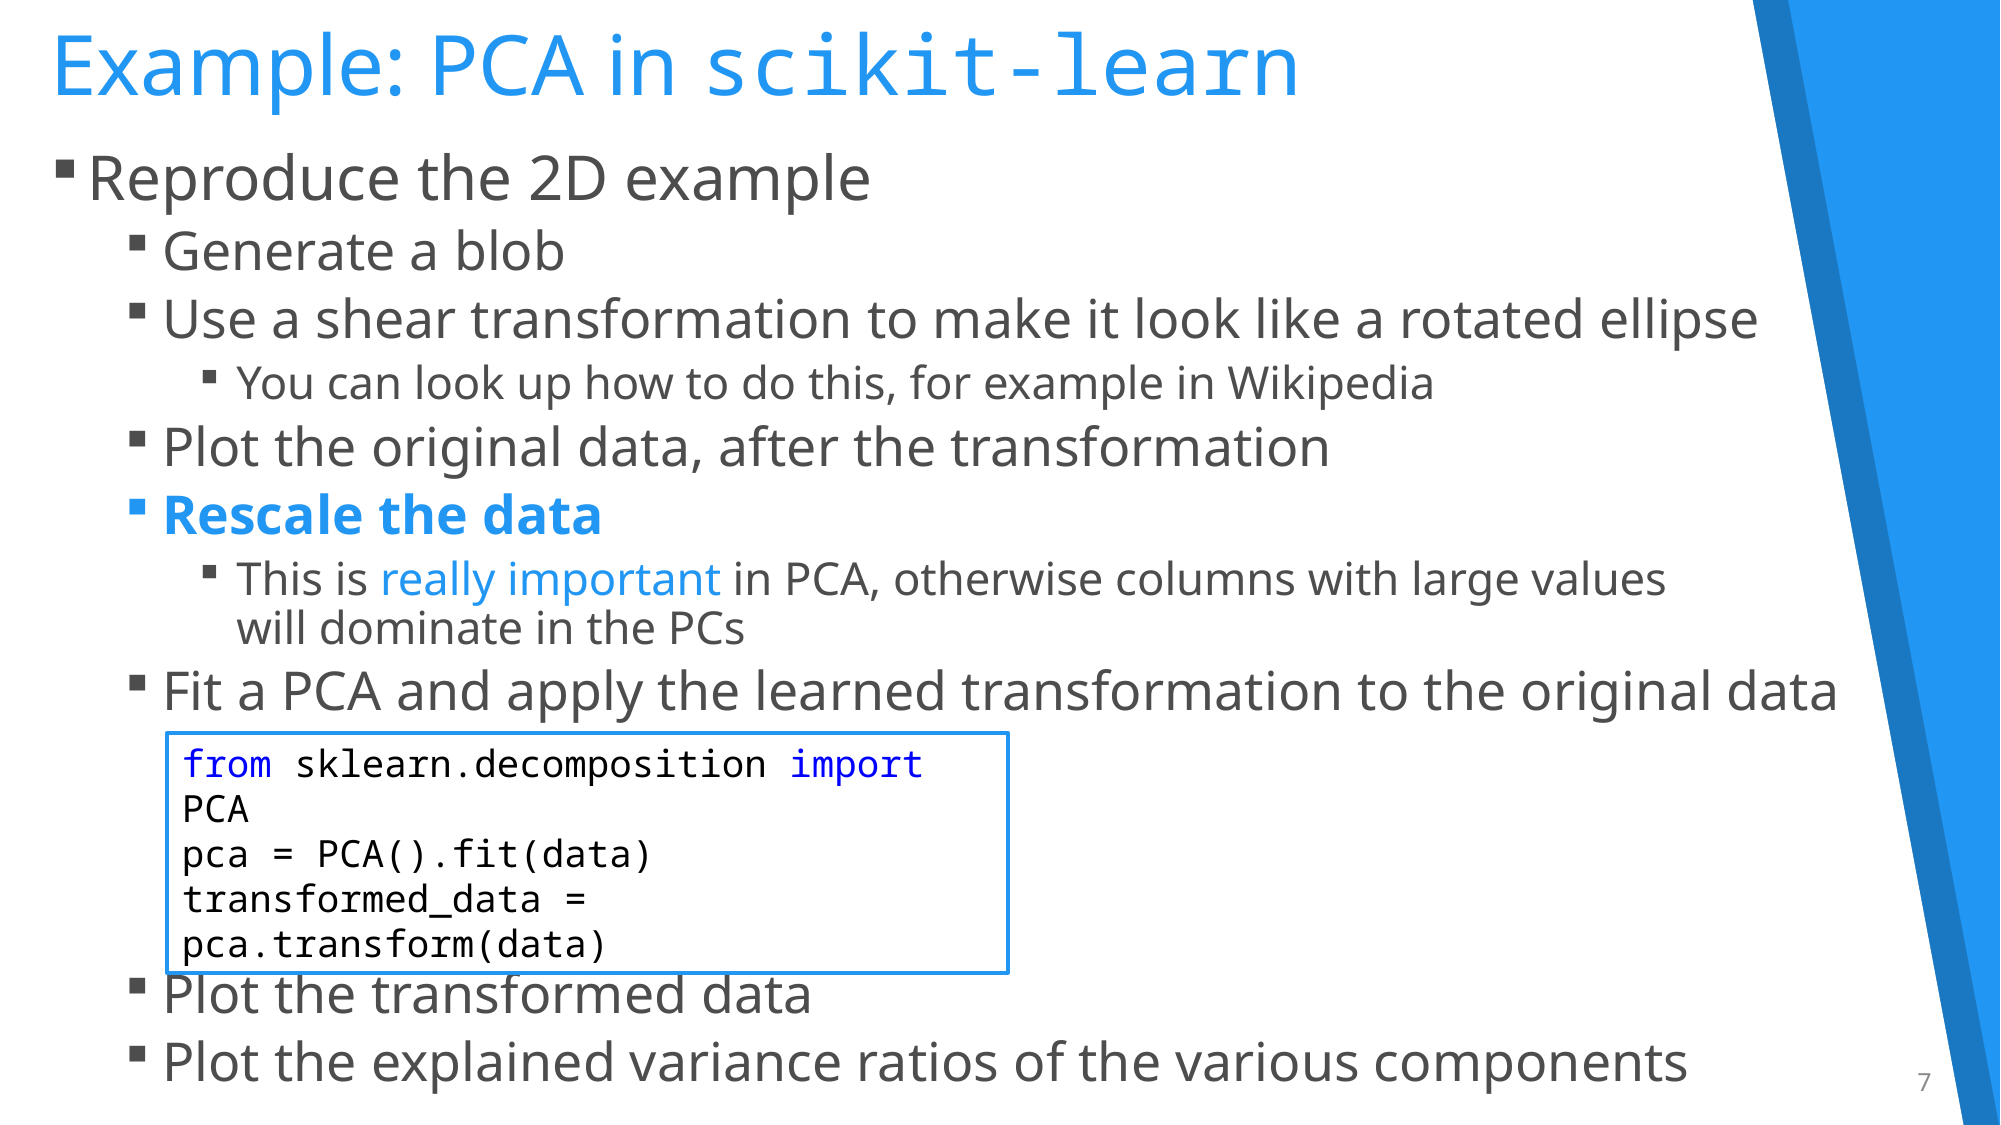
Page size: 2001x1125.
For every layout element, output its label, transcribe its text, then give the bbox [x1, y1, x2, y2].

title Example: PCA in scikit-learn [35, 0, 1959, 137]
text_box from sklearn.decomposition import PCA pca = PCA().fit(data) transformed_data = pca.transform(data) [167, 733, 1008, 973]
list Reproduce the 2D example Generate a blob Use a shear transformation to make it look like a rotated ellipse You can look up how to do this, for example in Wikipedia Plot the original data, after the transformation Rescale the data This is really important in PCA, otherwise columns with large values will dominate in the PCs Fit a PCA and apply the learned transformation to the original data Plot the transformed data Plot the explained variance ratios of the various components [35, 139, 1959, 1103]
slide_number 7 [1877, 1053, 1947, 1114]
